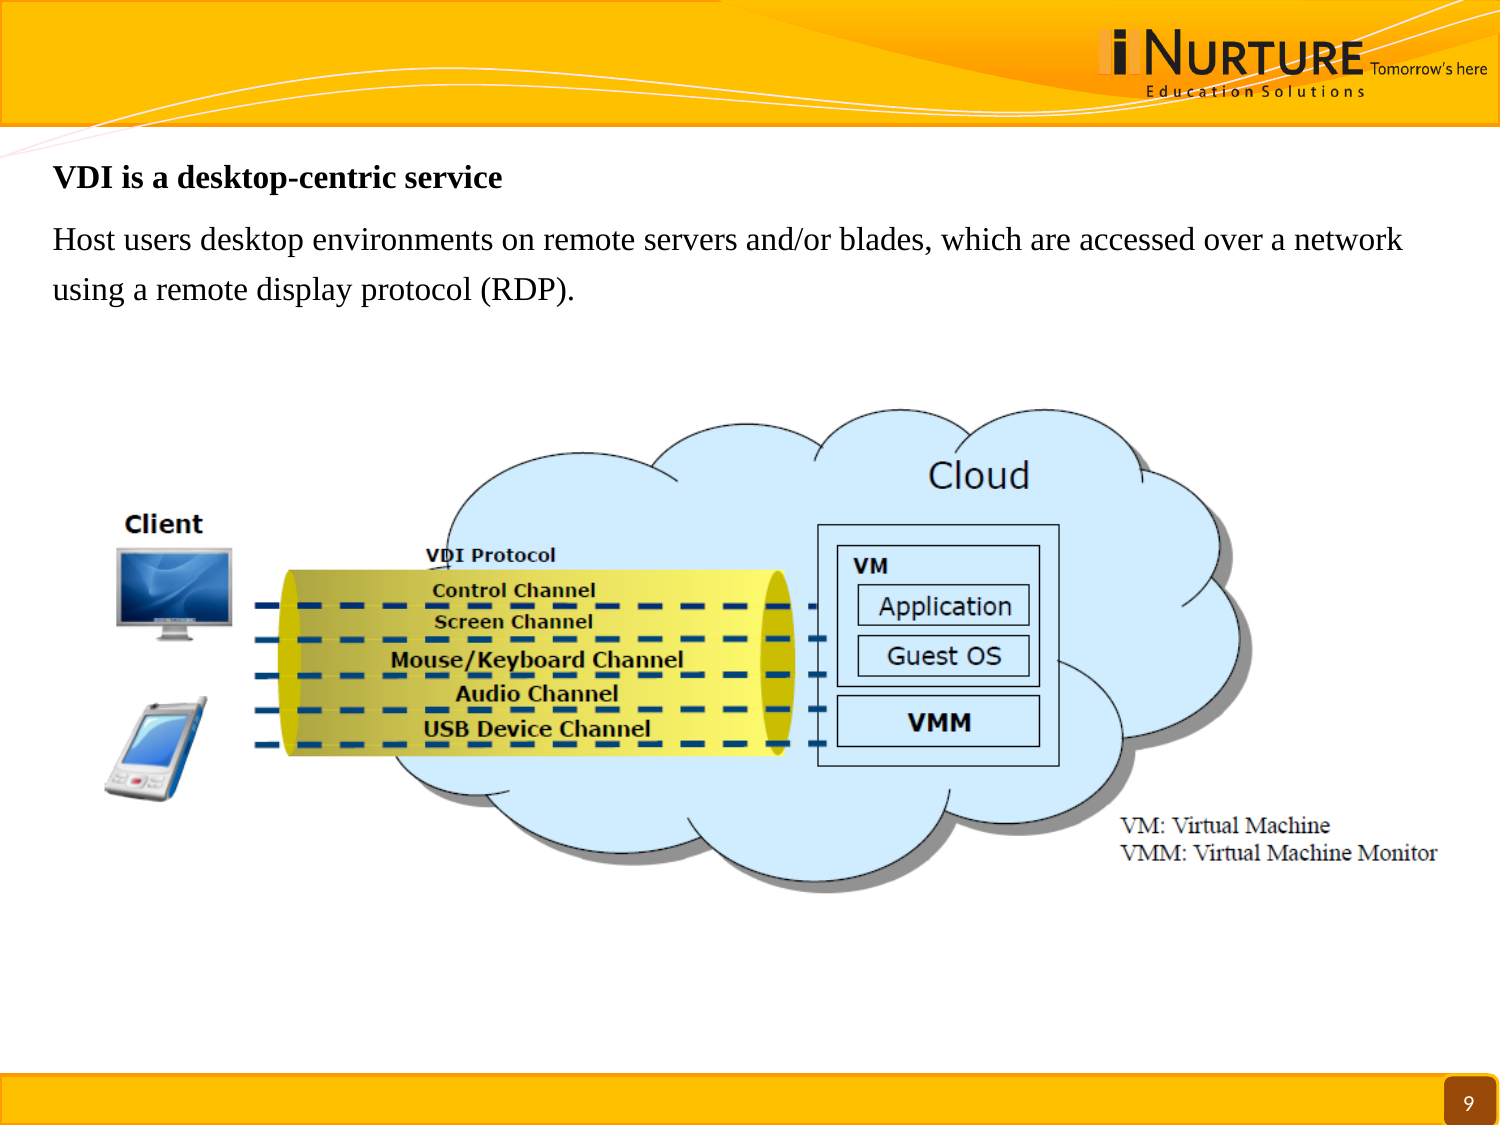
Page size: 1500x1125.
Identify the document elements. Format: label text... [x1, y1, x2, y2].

list VDI is a desktop-centric service Host users desktop environments on remote servers and/or blades, which are accessed over a network using a remote display protocol (RDP). [37, 137, 1463, 1038]
picture [1099, 29, 1487, 97]
picture [99, 399, 1439, 897]
slide_number 9 [1438, 1078, 1499, 1125]
